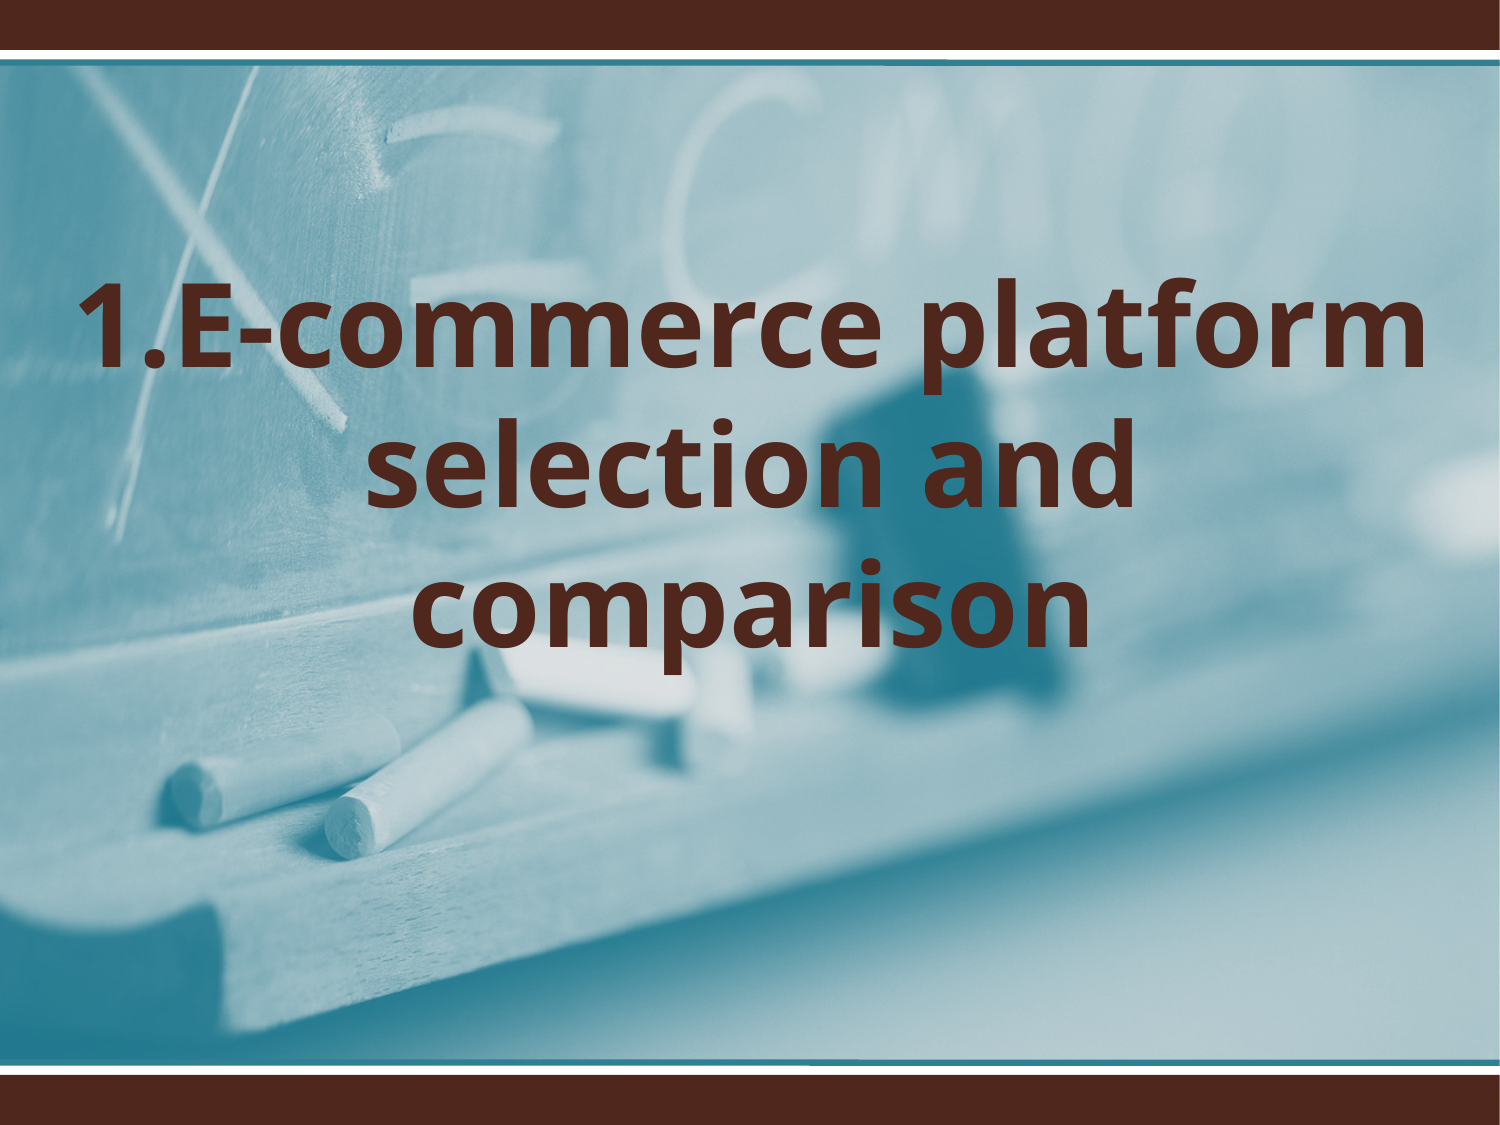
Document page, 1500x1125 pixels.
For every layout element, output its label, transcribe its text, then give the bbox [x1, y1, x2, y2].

subtitle 1.E-commerce platform selection and comparison [55, 239, 1449, 679]
